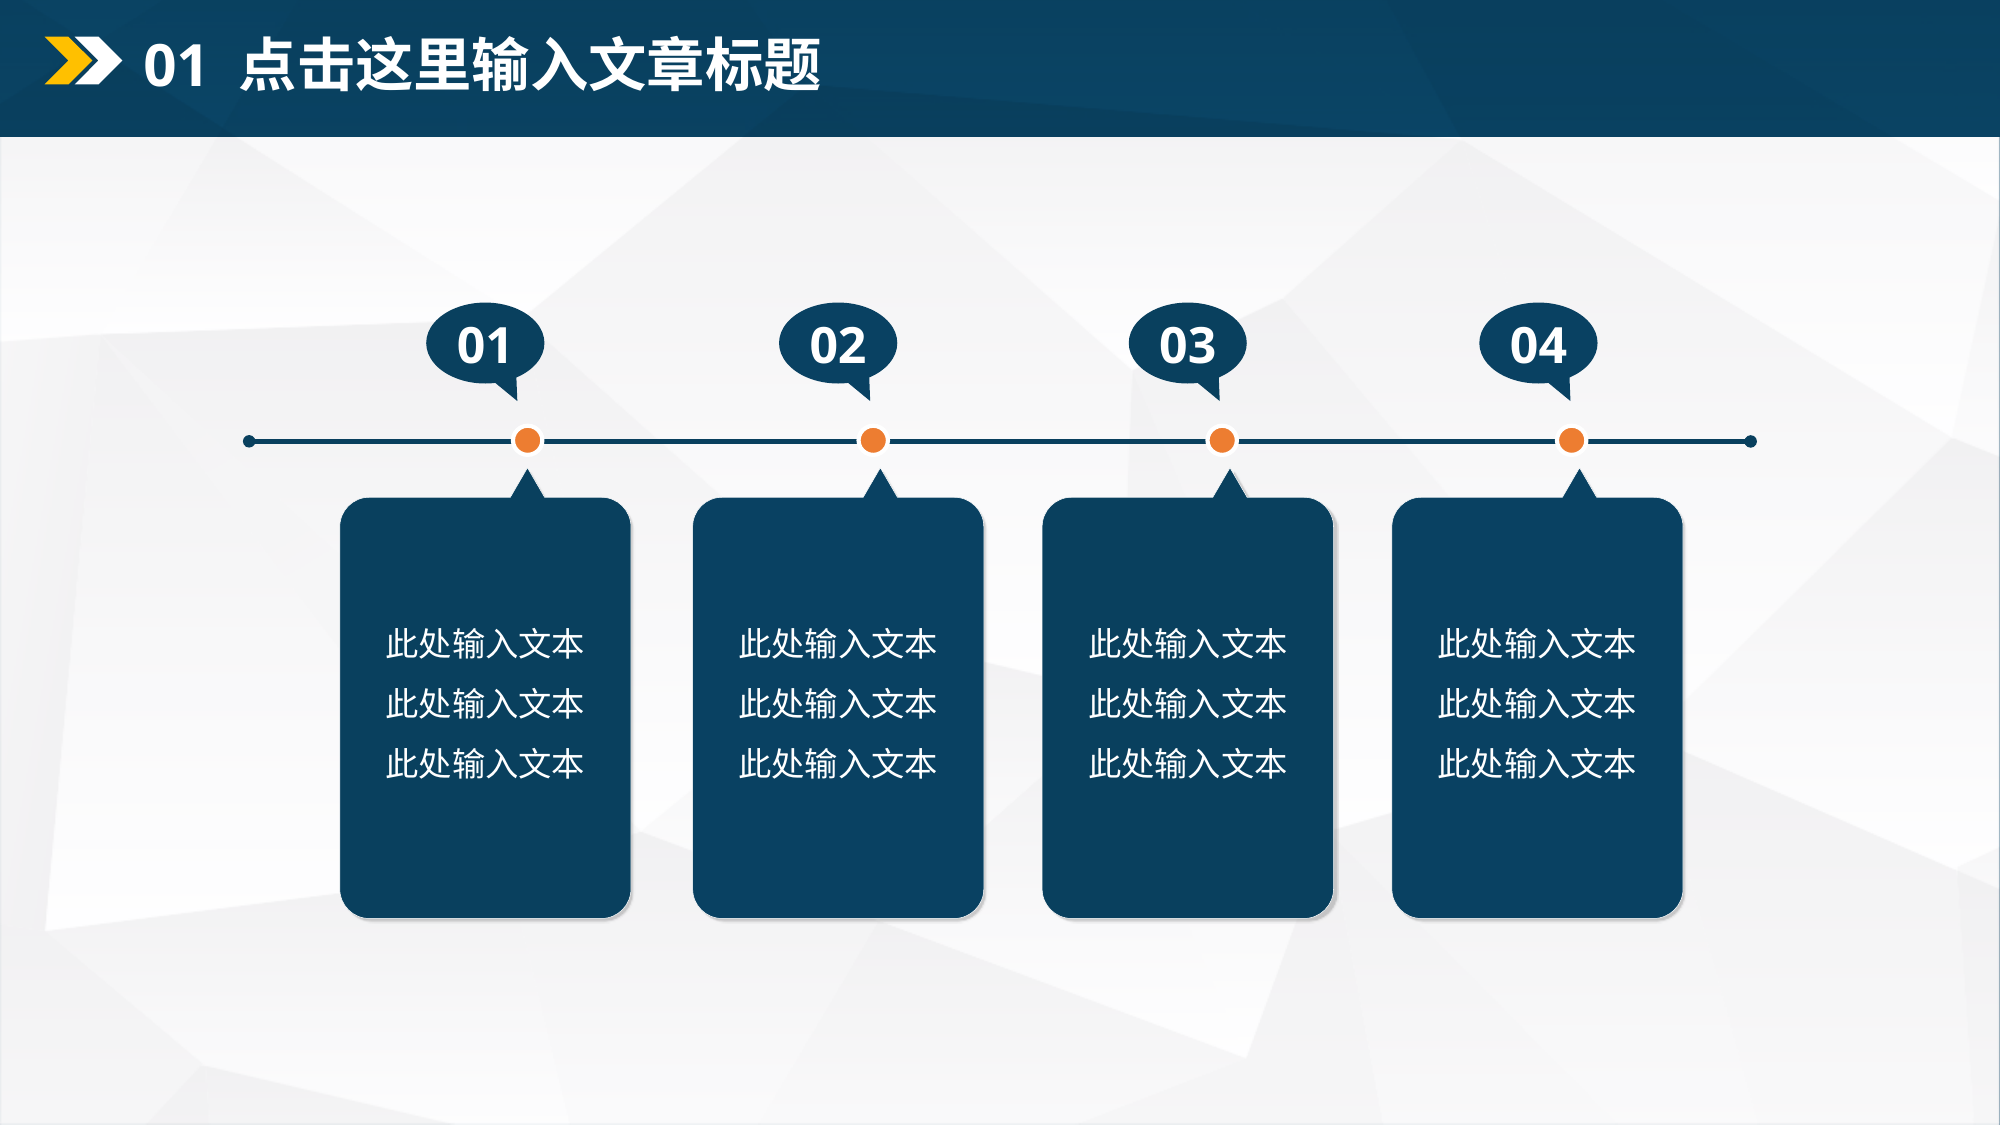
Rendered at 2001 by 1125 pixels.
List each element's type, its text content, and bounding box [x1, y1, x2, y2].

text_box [44, 36, 123, 85]
text_box [858, 425, 888, 455]
text_box 01 [426, 302, 545, 402]
text_box [1587, 435, 1757, 448]
text_box 03 [1128, 302, 1247, 402]
text_box 此处输入文本 此处输入文本 此处输入文本 [692, 467, 984, 919]
text_box 01 点击这里输入文章标题 [128, 21, 837, 106]
text_box 此处输入文本 此处输入文本 此处输入文本 [1391, 467, 1684, 919]
text_box [242, 435, 513, 448]
text_box [512, 425, 543, 455]
text_box [1556, 425, 1587, 455]
text_box 04 [1479, 302, 1598, 402]
text_box [1207, 425, 1237, 455]
text_box 此处输入文本 此处输入文本 此处输入文本 [1042, 467, 1334, 919]
text_box 此处输入文本 此处输入文本 此处输入文本 [339, 467, 631, 919]
text_box 02 [779, 302, 898, 402]
picture [0, 0, 2000, 1125]
